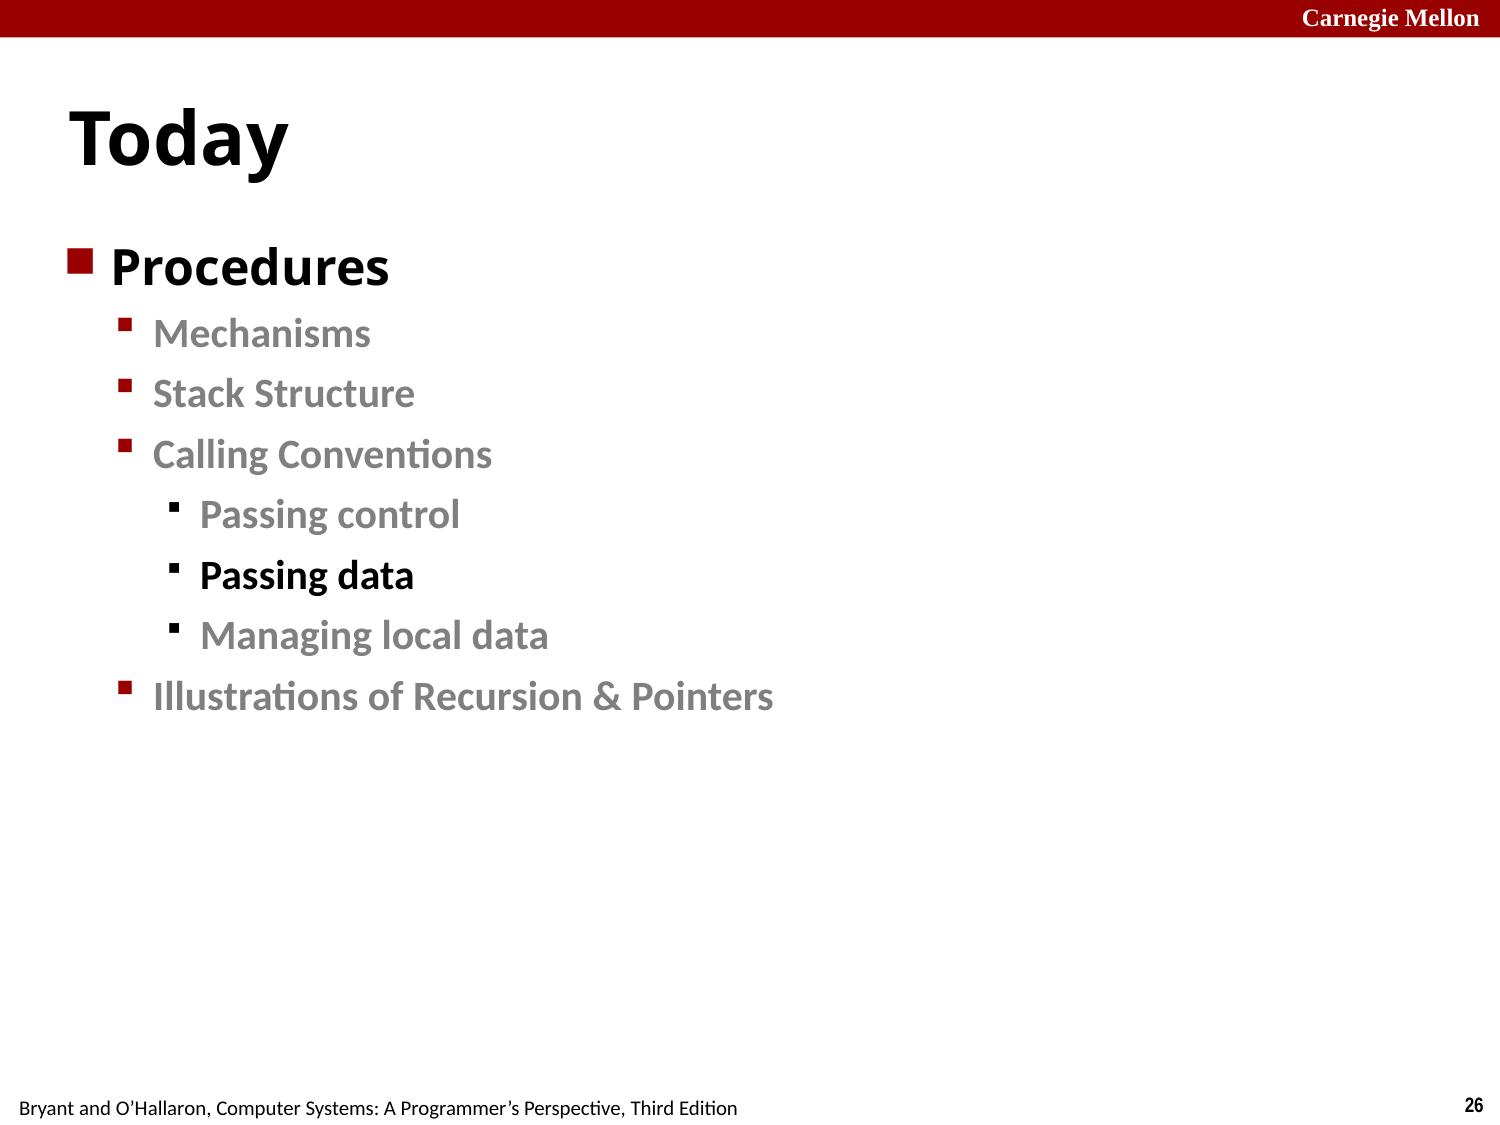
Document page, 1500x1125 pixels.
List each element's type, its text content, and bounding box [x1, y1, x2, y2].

title Today [62, 41, 1438, 228]
list Procedures Mechanisms Stack Structure Calling Conventions Passing control Passing data Managing local data Illustrations of Recursion & Pointers [62, 228, 1438, 1122]
